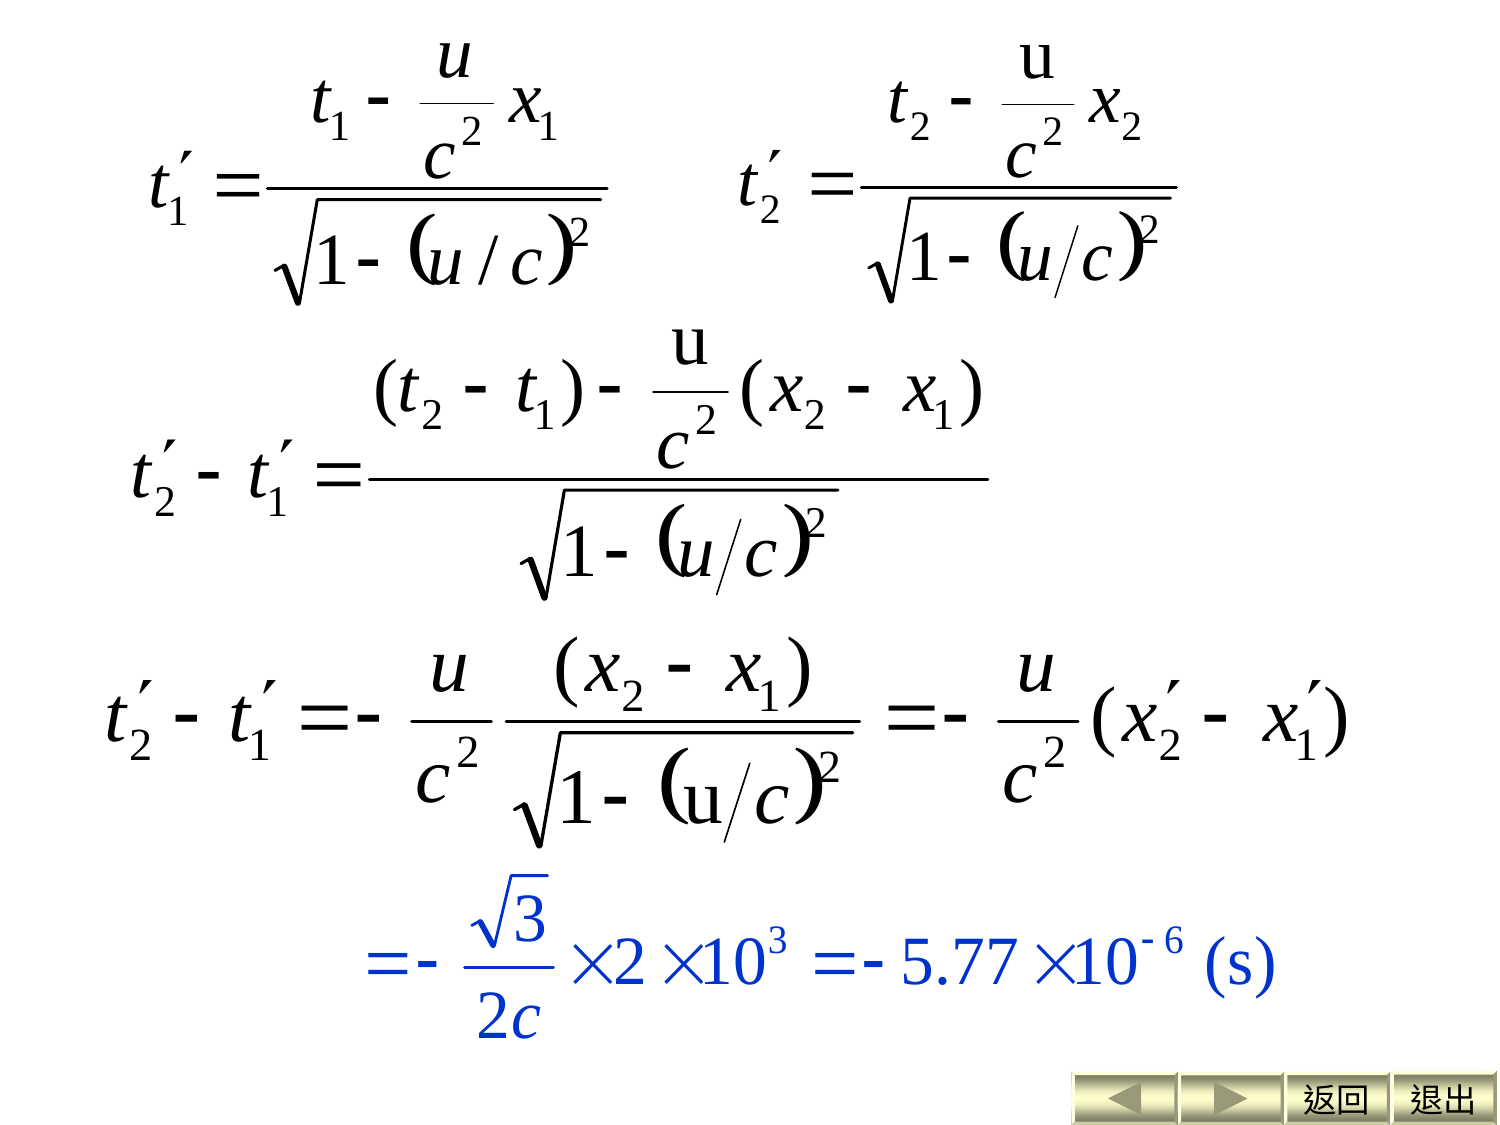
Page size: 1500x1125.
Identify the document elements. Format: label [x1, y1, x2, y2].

text_box [121, 290, 1004, 614]
text_box [351, 857, 1286, 1050]
text_box [728, 7, 1194, 320]
text_box [94, 615, 1367, 866]
text_box [139, 4, 622, 289]
